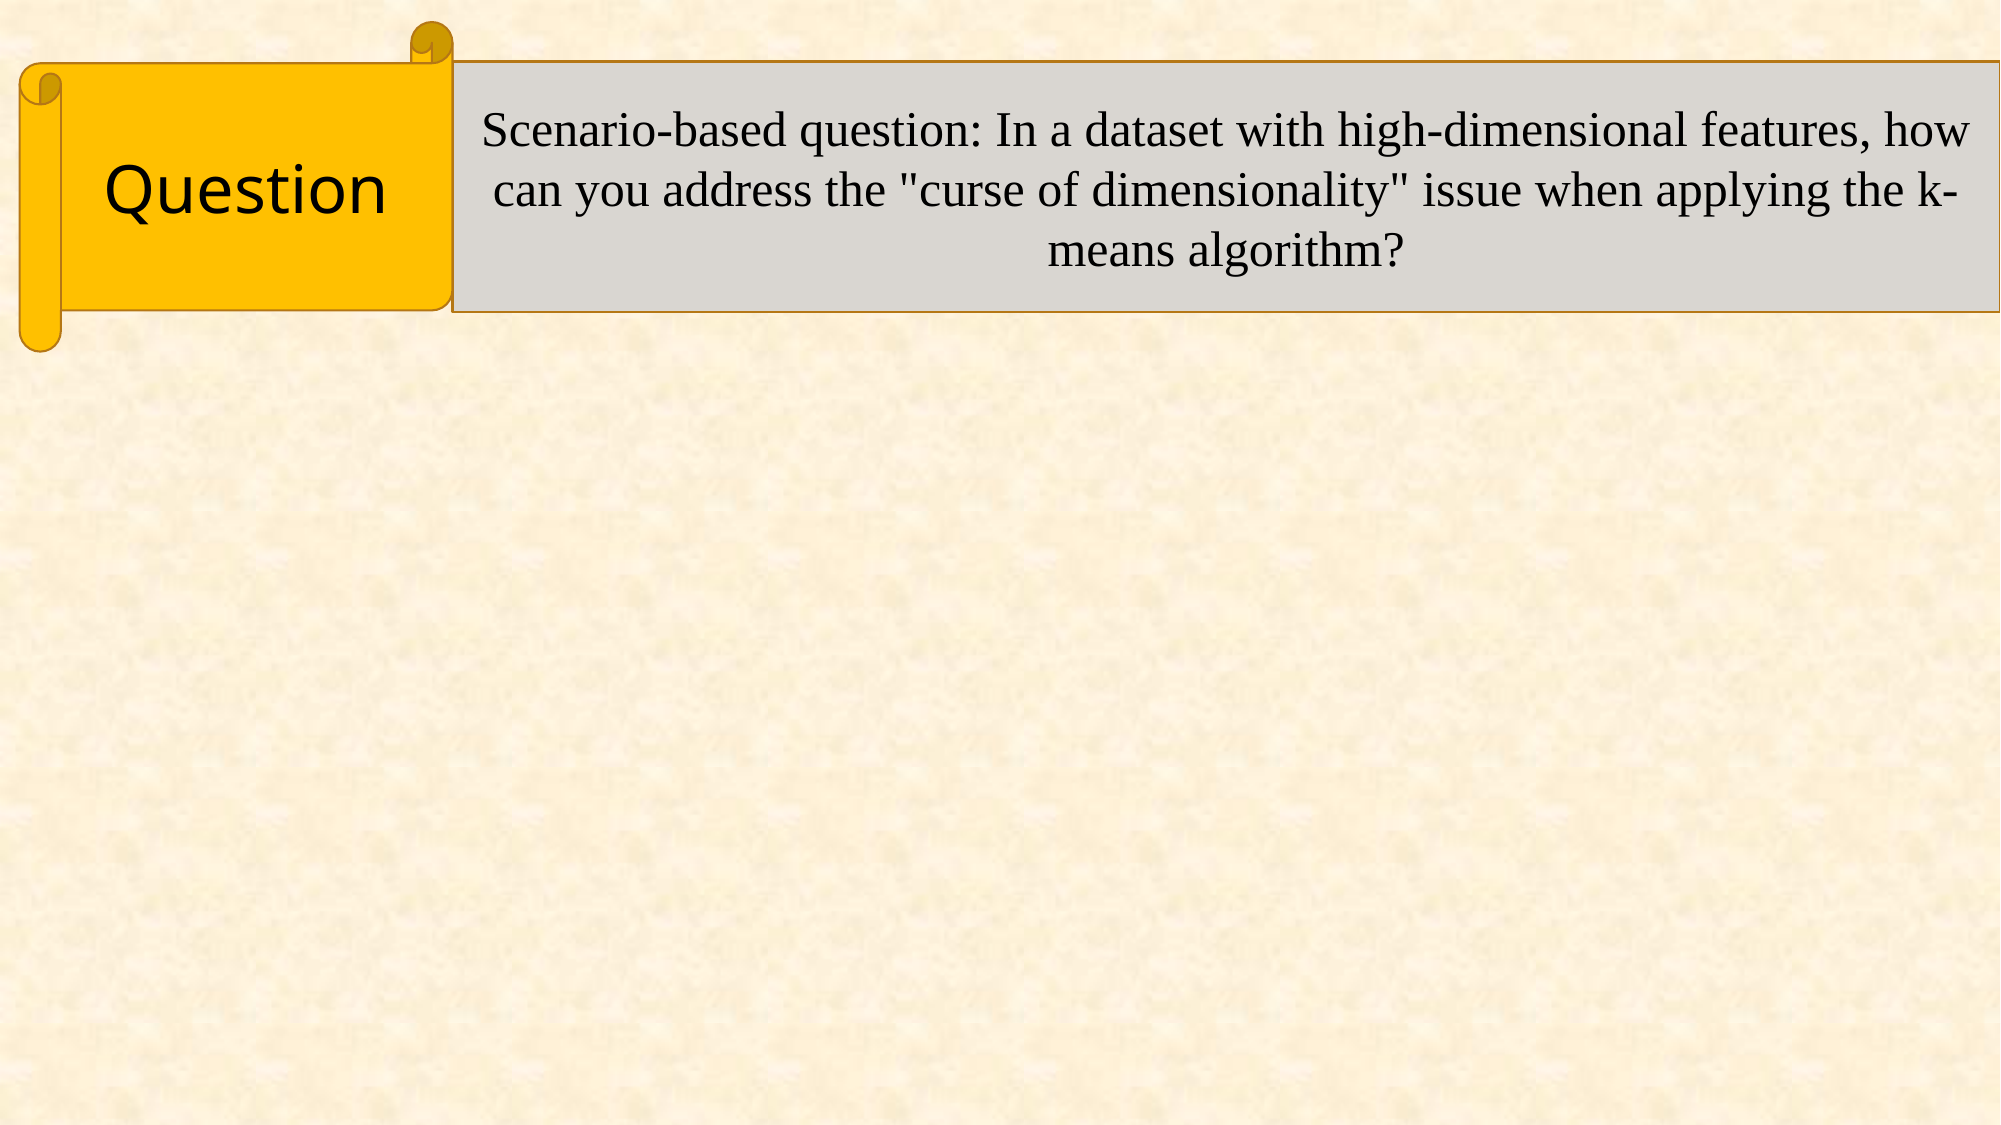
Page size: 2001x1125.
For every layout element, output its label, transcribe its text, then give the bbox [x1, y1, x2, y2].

text_box Scenario-based question: In a dataset with high-dimensional features, how can you address the "curse of dimensionality" issue when applying the k-means algorithm? [451, 60, 2000, 313]
picture [0, 0, 2001, 1125]
text_box Question [18, 21, 454, 353]
